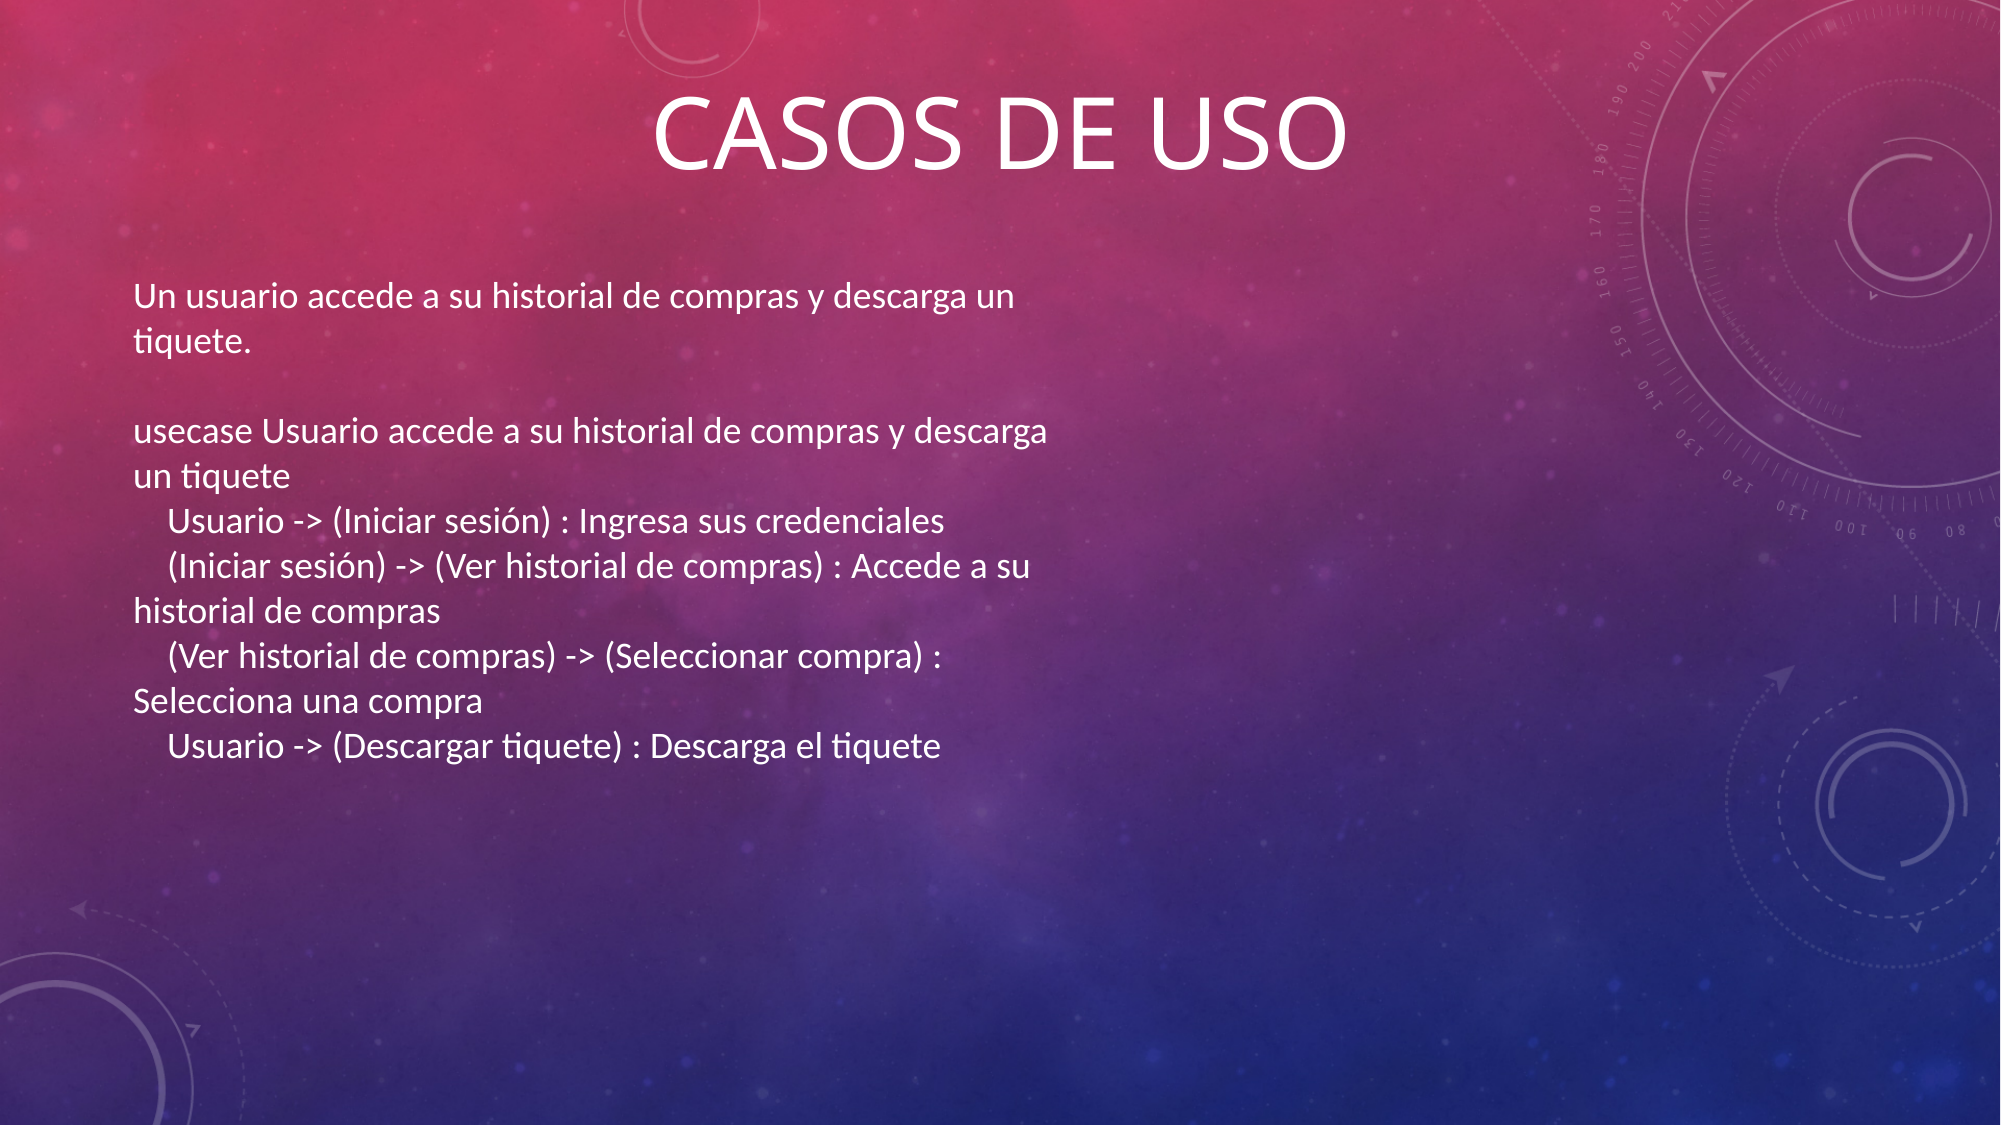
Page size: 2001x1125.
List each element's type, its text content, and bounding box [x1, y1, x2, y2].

text_box Un usuario accede a su historial de compras y descarga un tiquete. usecase Usuario accede a su historial de compras y descarga un tiquete Usuario -> (Iniciar sesión) : Ingresa sus credenciales (Iniciar sesión) -> (Ver historial de compras) : Accede a su historial de compras (Ver historial de compras) -> (Seleccionar compra) : Selecciona una compra Usuario -> (Descargar tiquete) : Descarga el tiquete [118, 263, 1109, 819]
picture [0, 0, 2001, 1125]
text_box CASOS DE USO [395, 24, 1608, 234]
